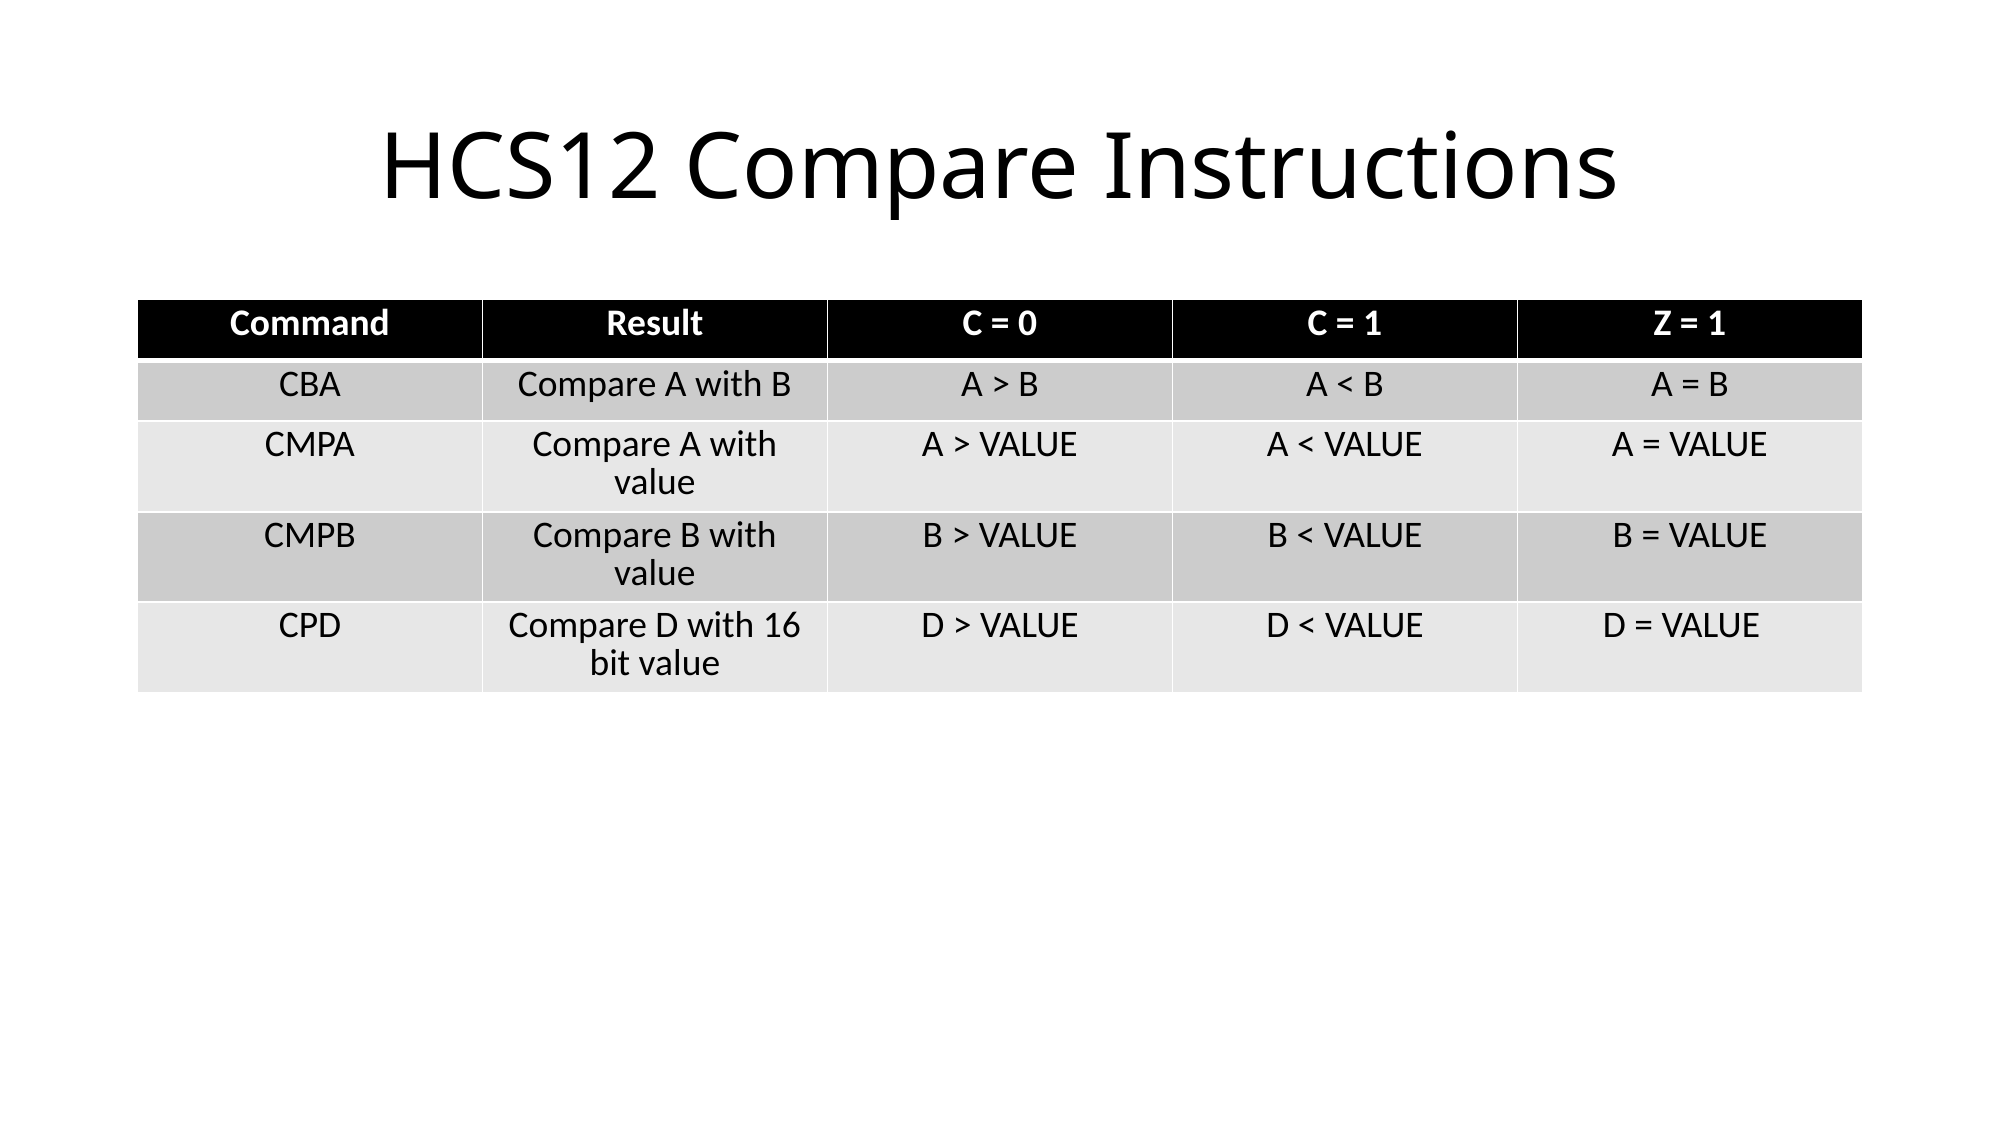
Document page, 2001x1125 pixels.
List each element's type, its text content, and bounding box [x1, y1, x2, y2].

table_cell D > VALUE [828, 603, 1172, 692]
table_cell Compare A with B [483, 363, 827, 420]
table_header C = 1 [1173, 300, 1517, 358]
table_cell Compare D with 16 bit value [483, 603, 827, 692]
table_cell A > B [828, 363, 1172, 420]
table_cell B < VALUE [1173, 513, 1517, 601]
table_header C = 0 [828, 300, 1172, 358]
table_cell A = B [1518, 363, 1862, 420]
title HCS12 Compare Instructions [137, 59, 1863, 278]
table_cell A = VALUE [1518, 422, 1862, 511]
table_header Result [483, 300, 827, 358]
table_header Z = 1 [1518, 300, 1862, 358]
table_cell D = VALUE [1518, 603, 1862, 692]
table_cell A > VALUE [828, 422, 1172, 511]
table_cell CPD [138, 603, 482, 692]
table_cell B > VALUE [828, 513, 1172, 601]
table_cell Compare A with value [483, 422, 827, 511]
table_cell CMPB [138, 513, 482, 601]
table_cell Compare B with value [483, 513, 827, 601]
table_cell A < B [1173, 363, 1517, 420]
table_cell CBA [138, 363, 482, 420]
table_cell CMPA [138, 422, 482, 511]
table_header Command [138, 300, 482, 358]
table_cell B = VALUE [1518, 513, 1862, 601]
table_cell D < VALUE [1173, 603, 1517, 692]
table_cell A < VALUE [1173, 422, 1517, 511]
